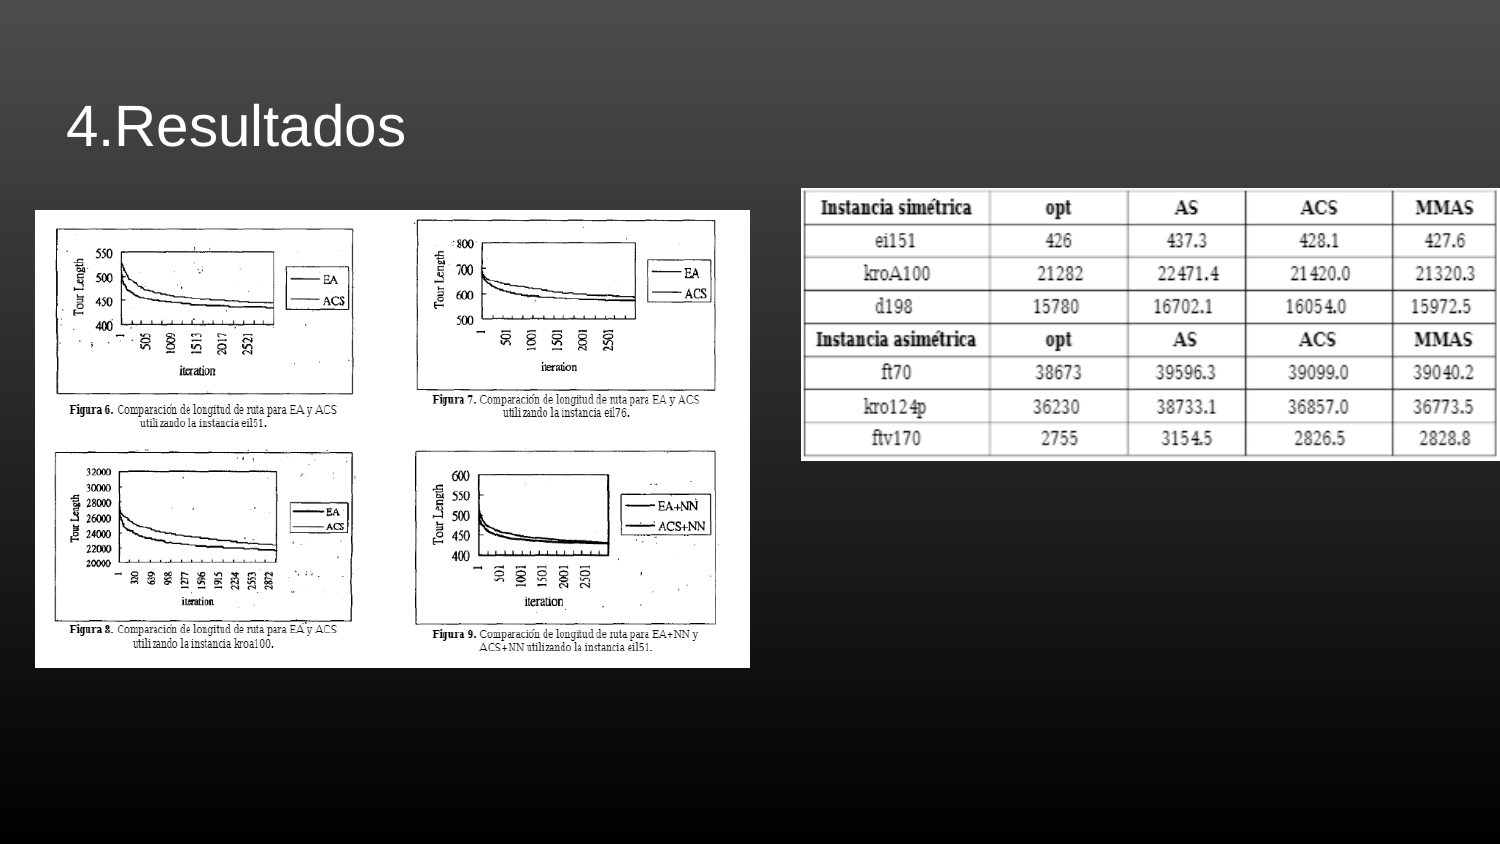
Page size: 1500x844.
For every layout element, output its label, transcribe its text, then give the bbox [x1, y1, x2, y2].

picture [801, 188, 1500, 462]
title 4.Resultados [51, 72, 1449, 167]
picture [34, 209, 751, 668]
